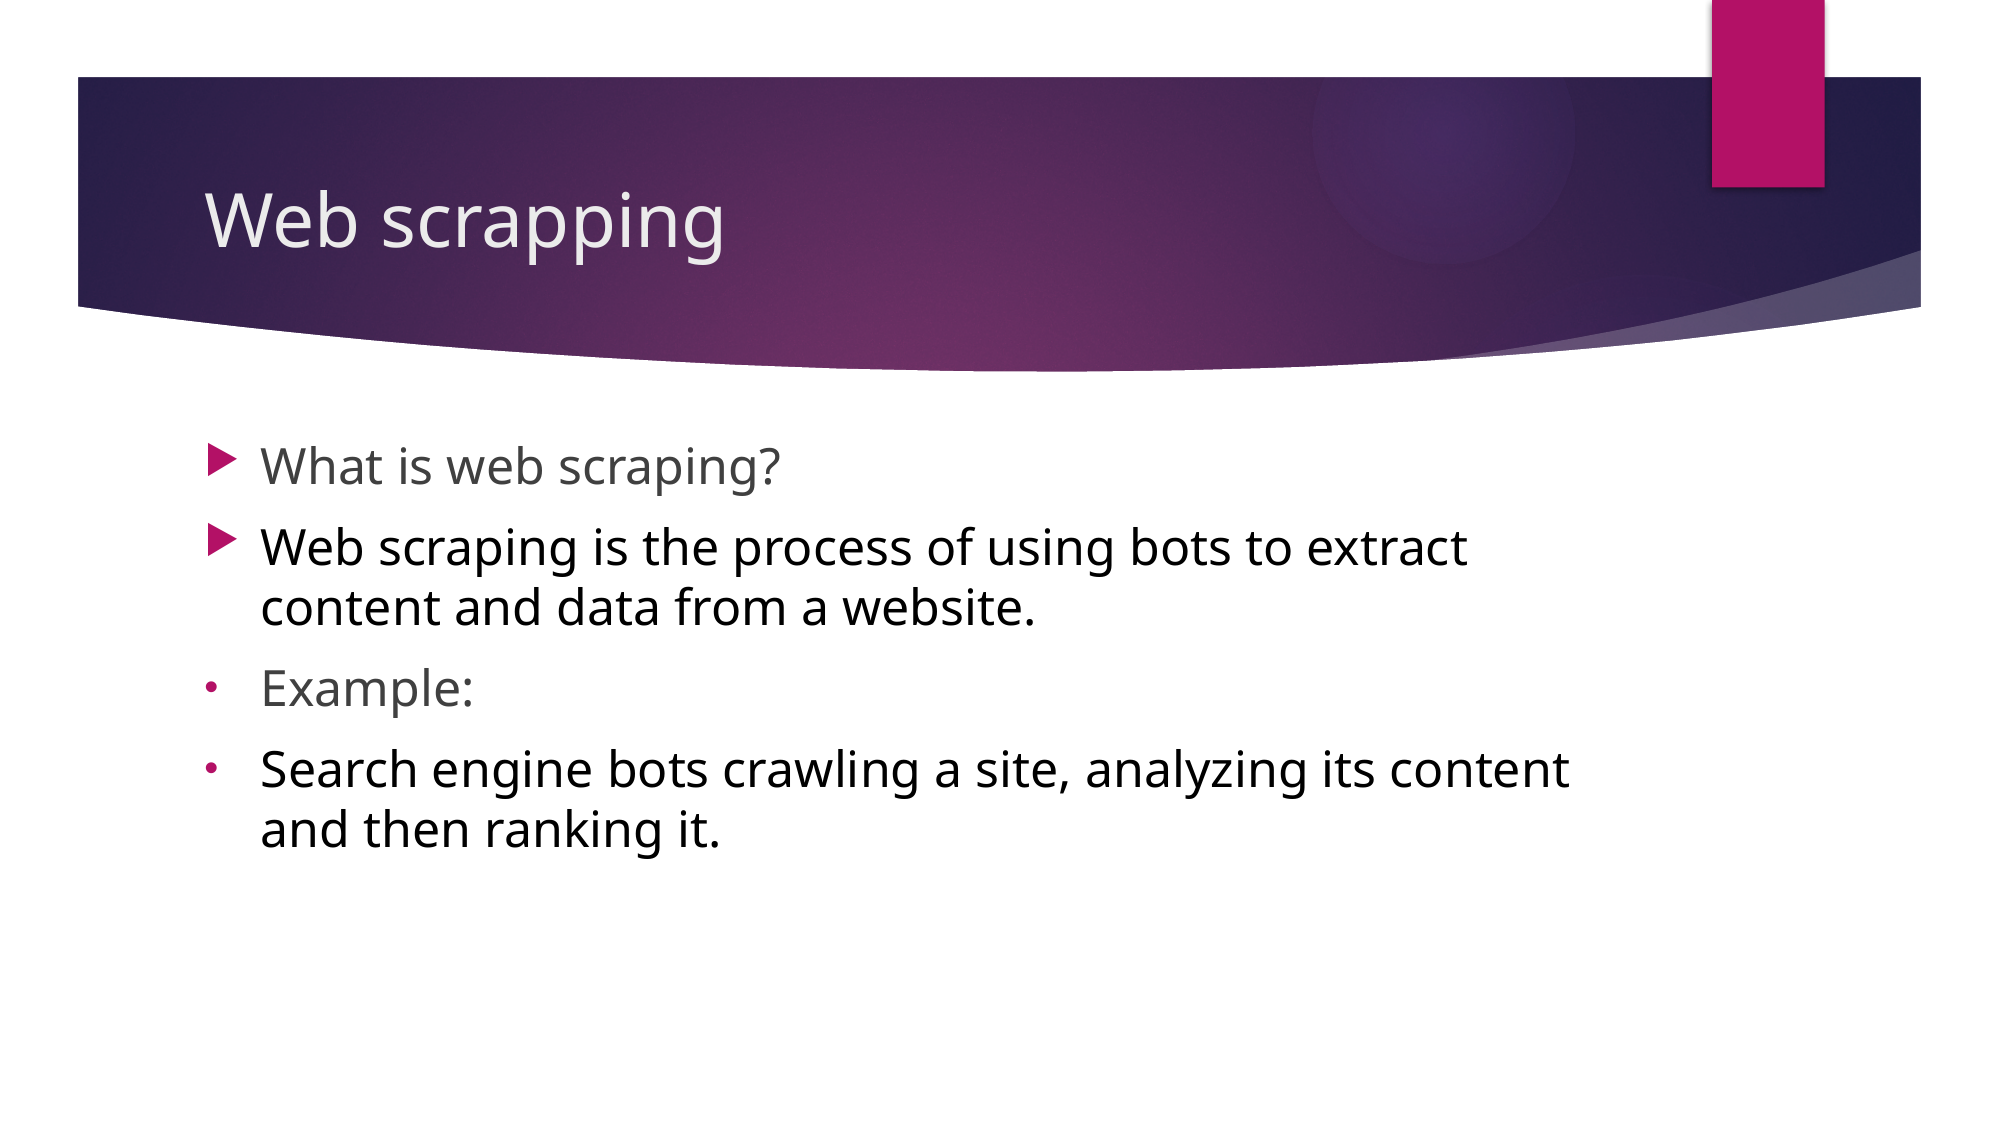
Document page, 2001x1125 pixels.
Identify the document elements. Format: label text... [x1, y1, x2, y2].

list What is web scraping? Web scraping is the process of using bots to extract content and data from a website. Example: Search engine bots crawling a site, analyzing its content and then ranking it. [189, 427, 1638, 988]
title Web scrapping [189, 159, 1627, 276]
